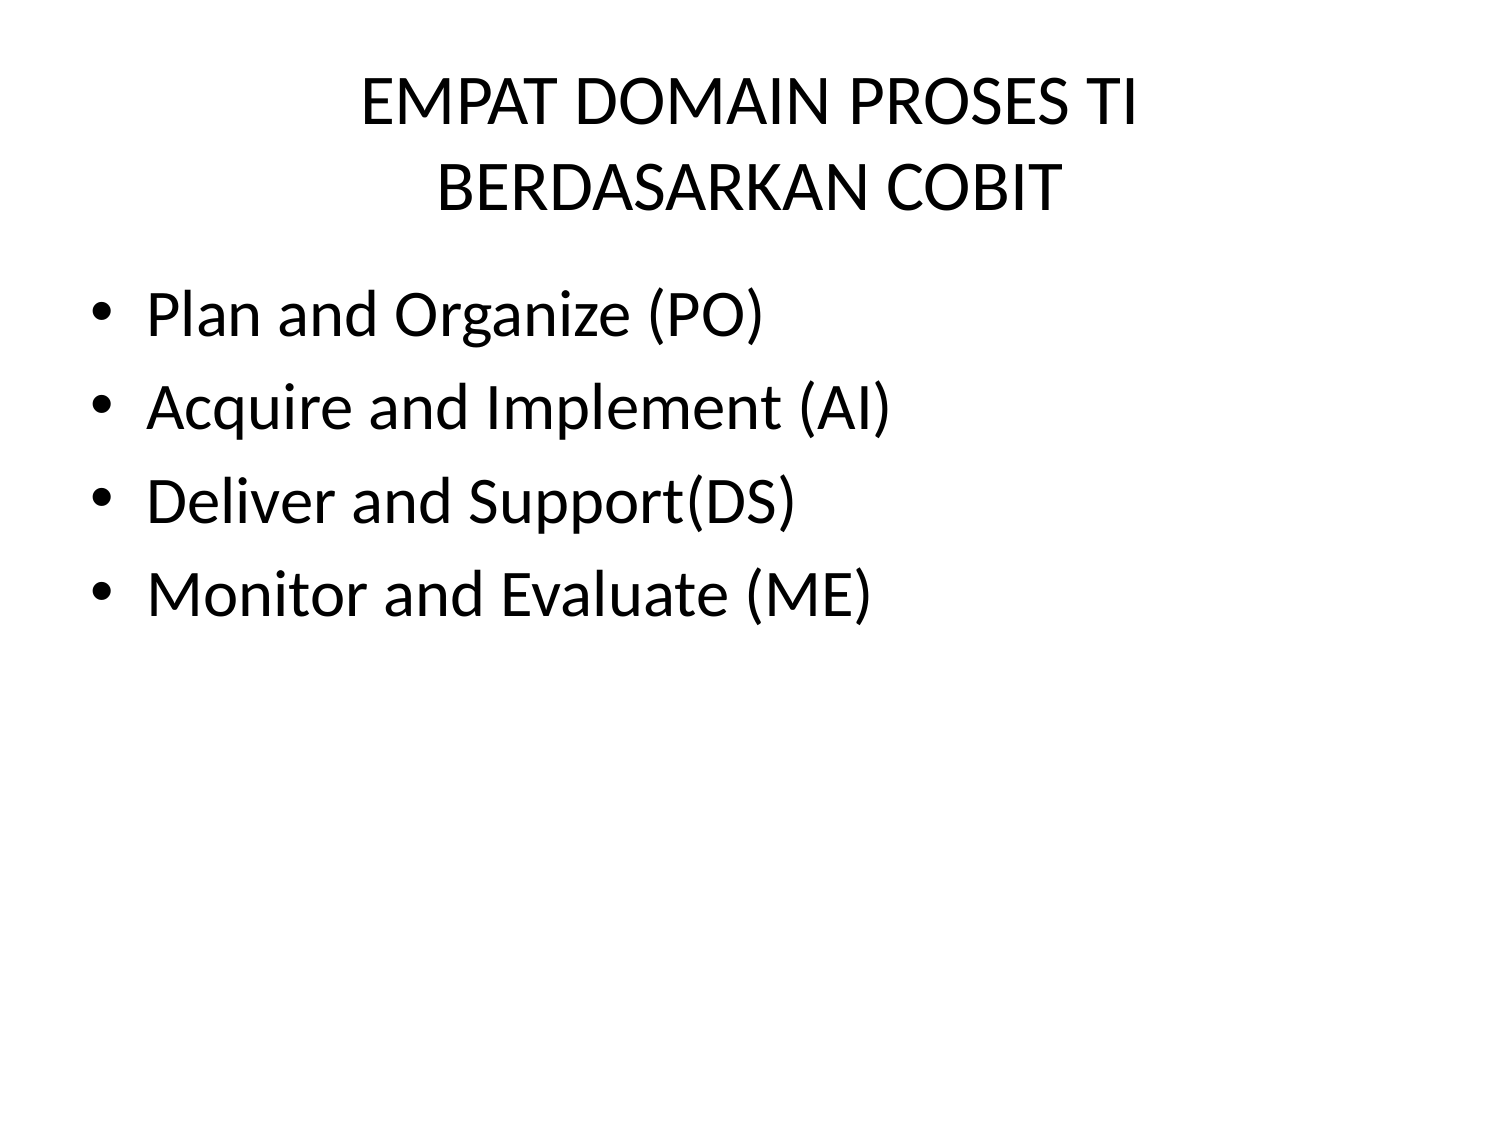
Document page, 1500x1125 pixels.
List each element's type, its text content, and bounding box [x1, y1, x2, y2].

list Plan and Organize (PO) Acquire and Implement (AI) Deliver and Support(DS) Monitor and Evaluate (ME) [75, 262, 1425, 1005]
title EMPAT DOMAIN PROSES TI BERDASARKAN COBIT [75, 45, 1425, 233]
